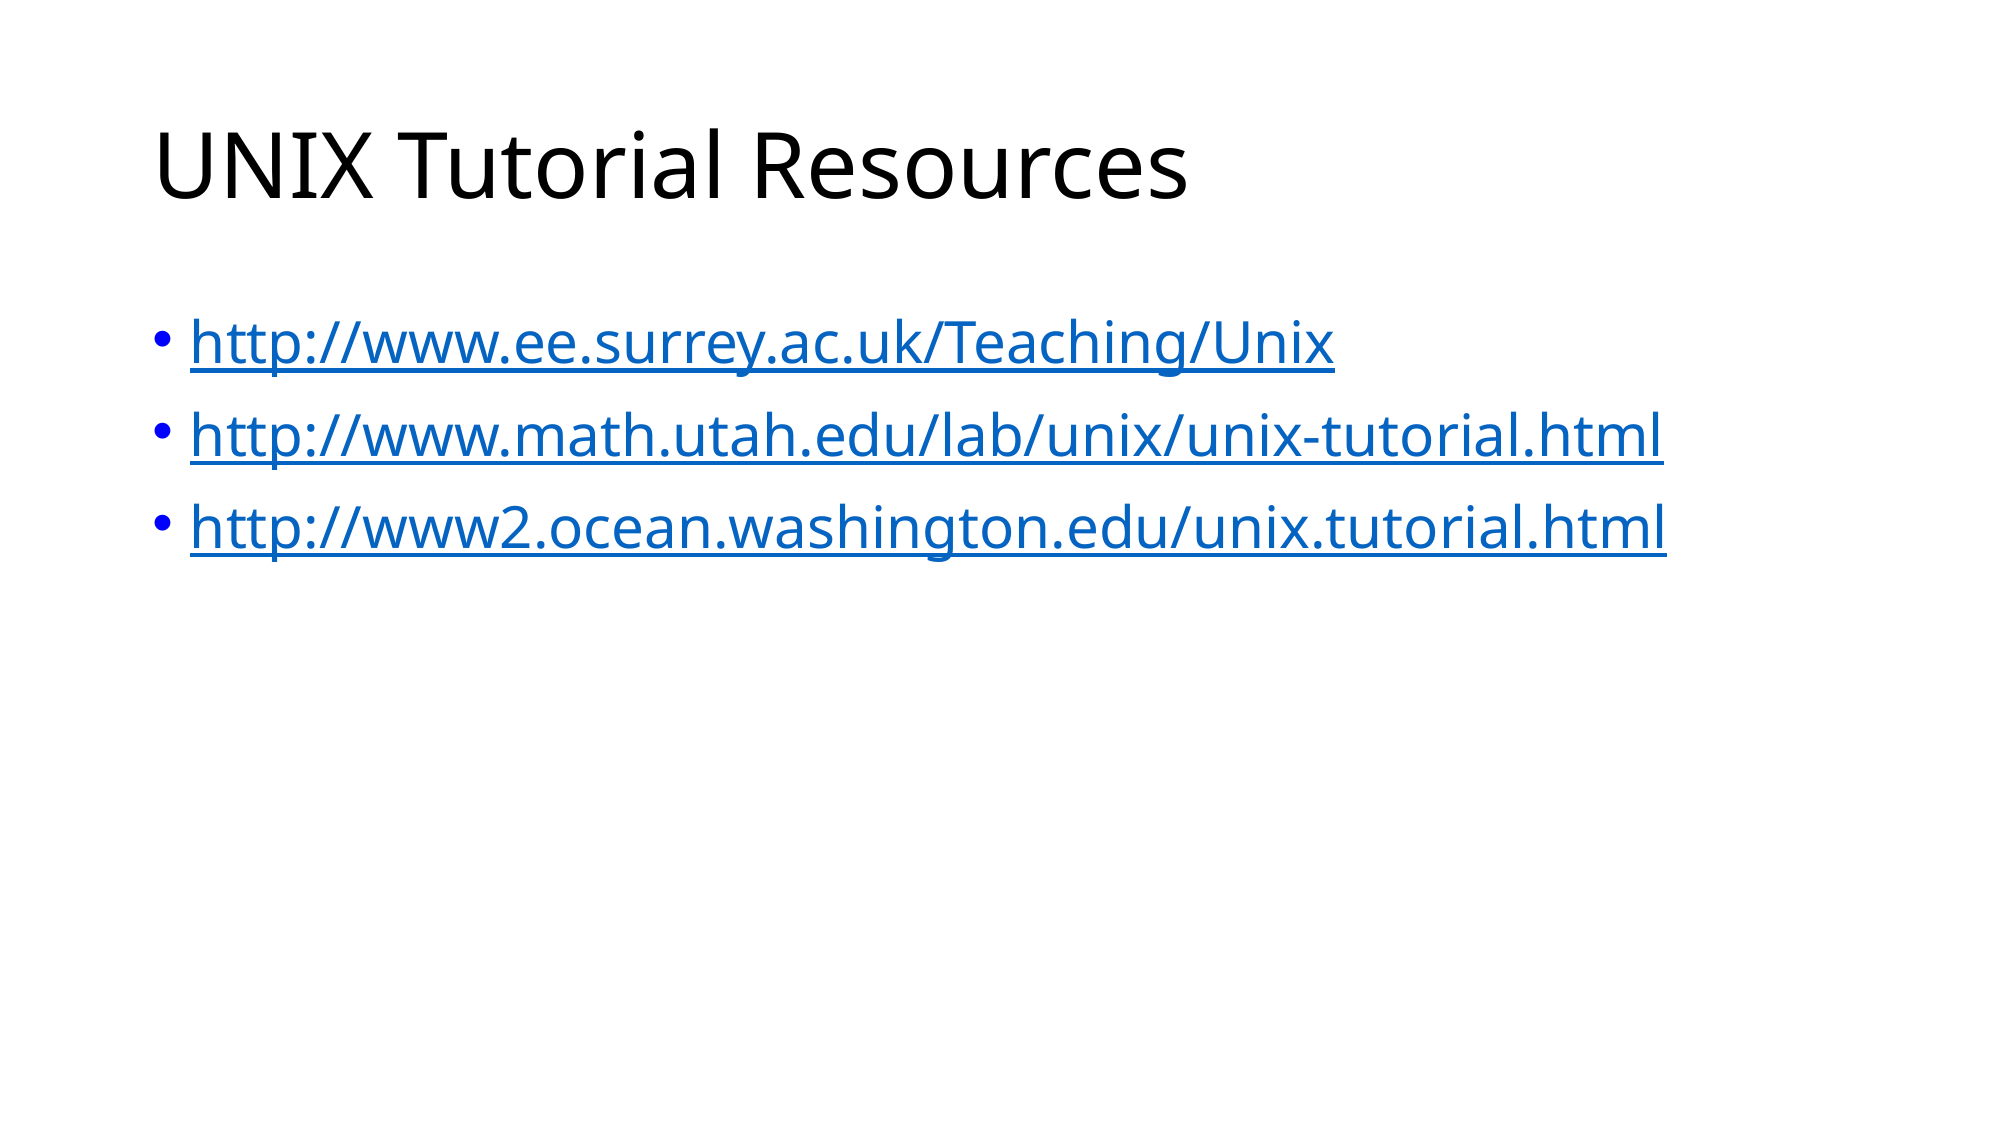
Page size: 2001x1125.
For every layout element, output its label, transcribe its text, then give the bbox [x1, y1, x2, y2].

list http://www.ee.surrey.ac.uk/Teaching/Unix http://www.math.utah.edu/lab/unix/unix-tutorial.html http://www2.ocean.washington.edu/unix.tutorial.html [137, 299, 1863, 1014]
title UNIX Tutorial Resources [137, 59, 1863, 278]
